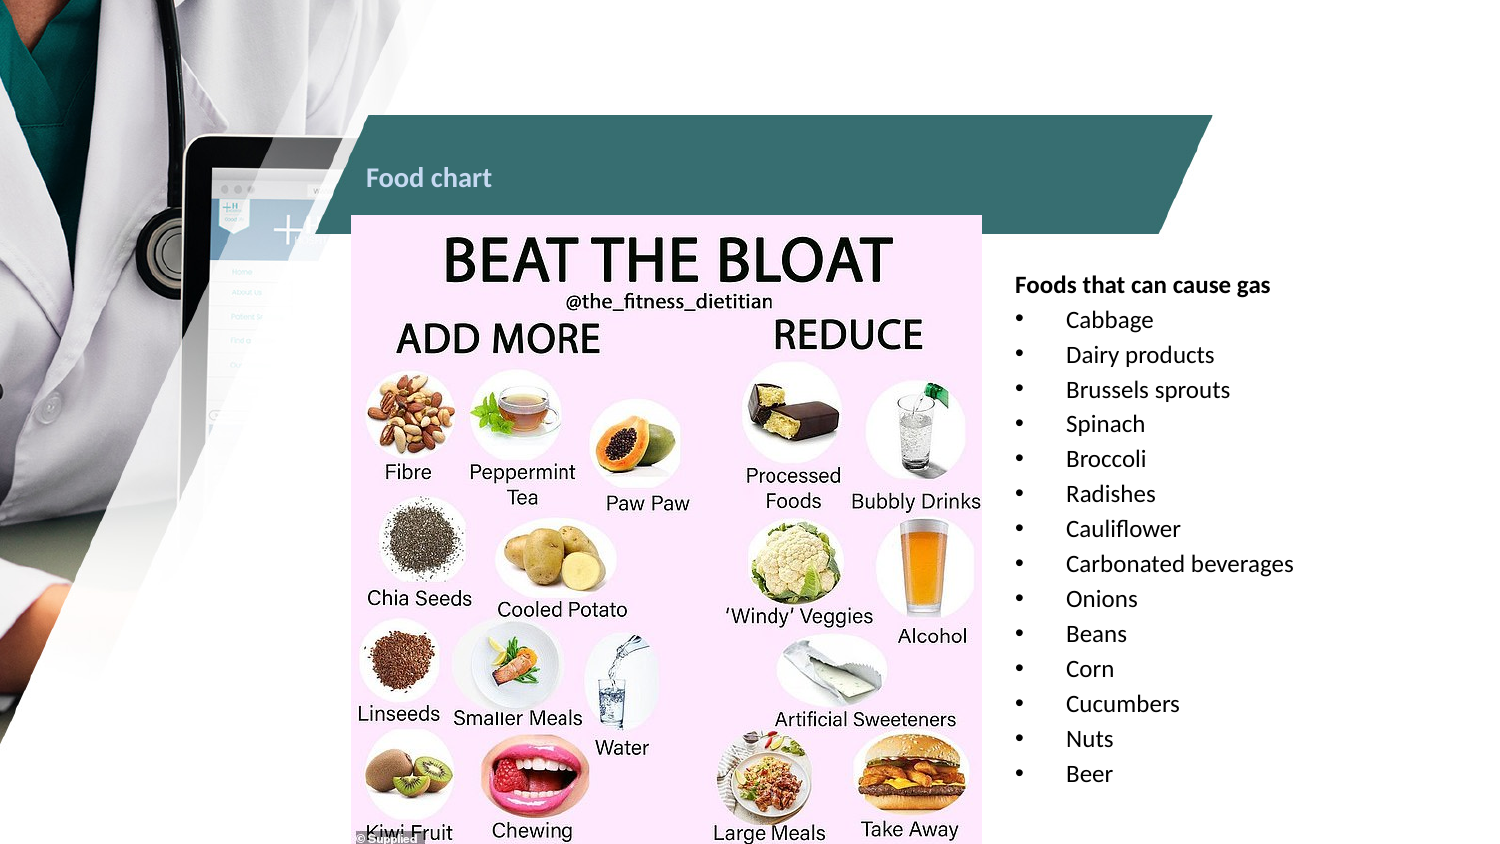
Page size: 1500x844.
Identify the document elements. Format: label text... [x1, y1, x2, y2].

list Foods that can cause gas Cabbage Dairy products Brussels sprouts Spinach Broccoli Radishes Cauliflower Carbonated beverages Onions Beans Corn Cucumbers Nuts Beer [1000, 260, 1500, 800]
title Food chart [351, 116, 1423, 236]
picture [0, 0, 1500, 844]
